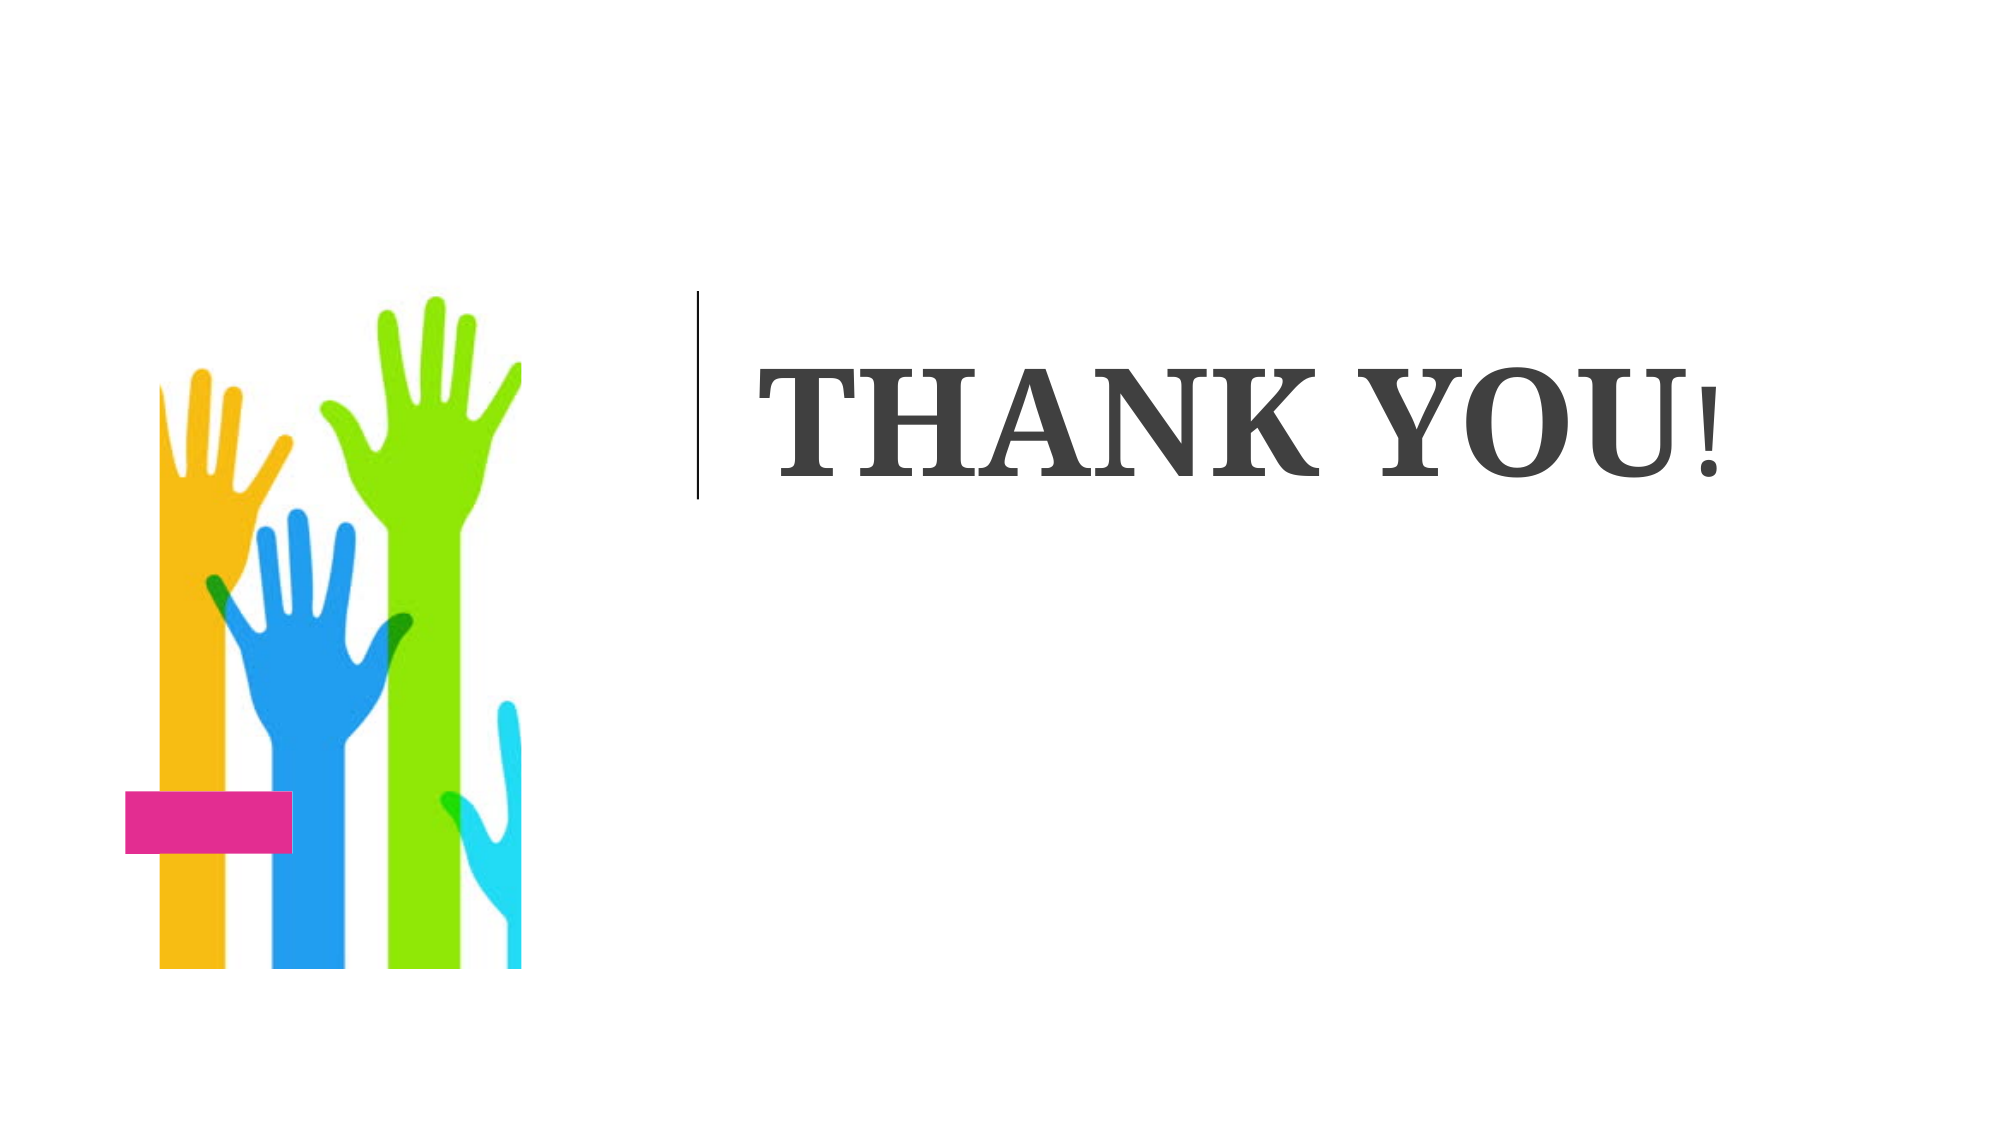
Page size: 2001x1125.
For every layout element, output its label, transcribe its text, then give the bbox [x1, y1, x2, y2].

title THANK YOU! [758, 241, 1799, 507]
picture [159, 149, 522, 970]
